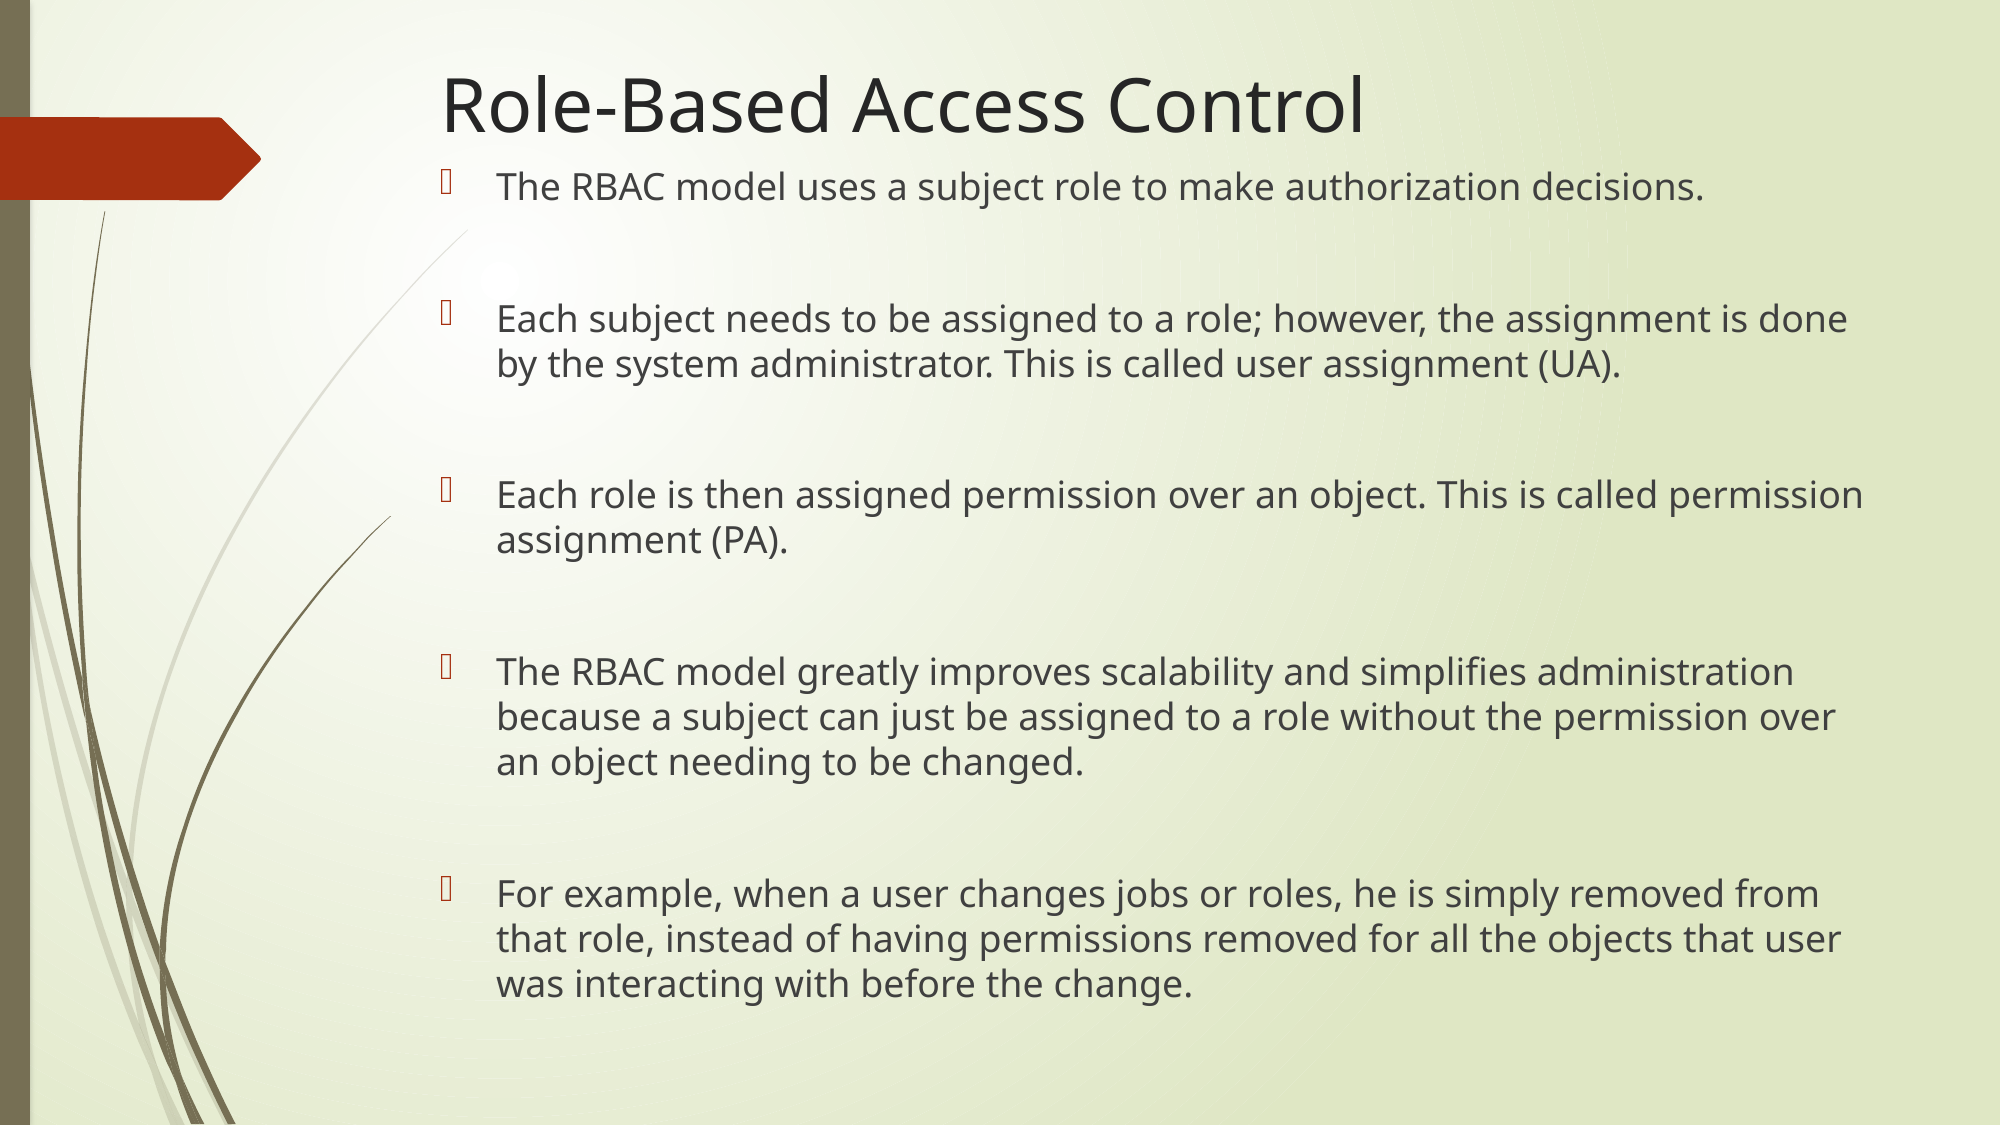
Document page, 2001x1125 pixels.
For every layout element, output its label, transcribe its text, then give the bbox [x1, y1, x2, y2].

list The RBAC model uses a subject role to make authorization decisions. Each subject needs to be assigned to a role; however, the assignment is done by the system administrator. This is called user assignment (UA). Each role is then assigned permission over an object. This is called permission assignment (PA). The RBAC model greatly improves scalability and simplifies administration because a subject can just be assigned to a role without the permission over an object needing to be changed. For example, when a user changes jobs or roles, he is simply removed from that role, instead of having permissions removed for all the objects that user was interacting with before the change. [424, 155, 1888, 1031]
title Role-Based Access Control [425, 49, 1888, 155]
